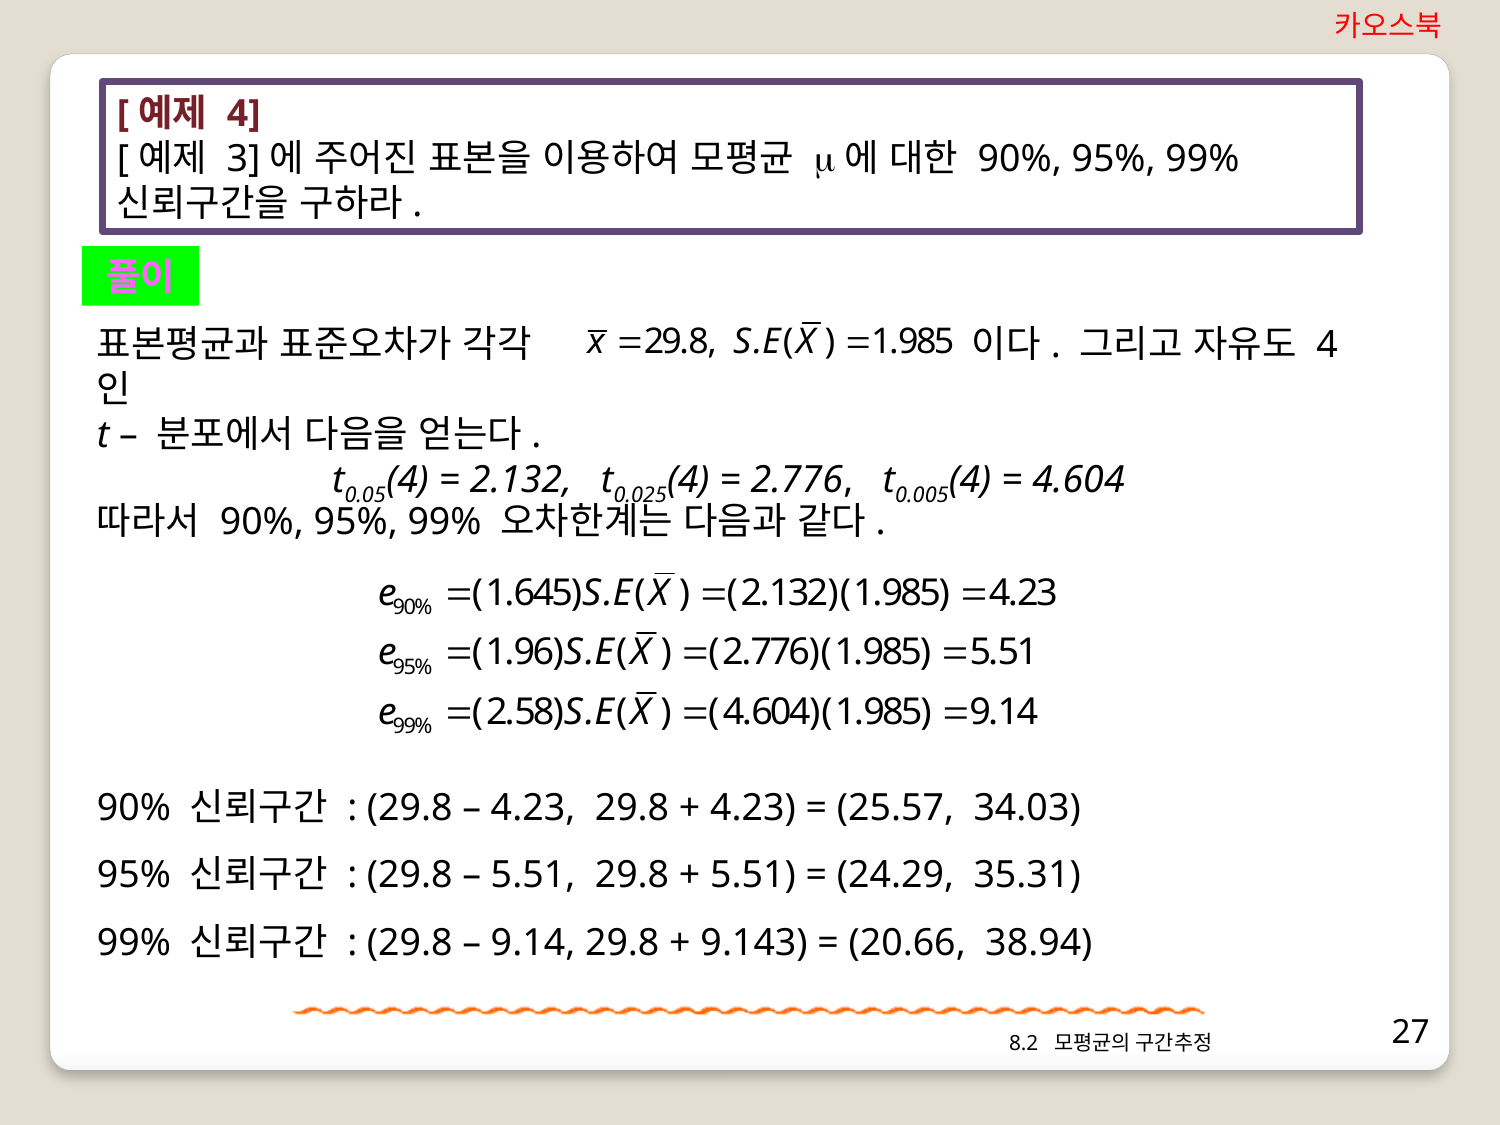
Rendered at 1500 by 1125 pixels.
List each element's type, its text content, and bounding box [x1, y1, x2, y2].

text_box 카오스북 [1277, 0, 1500, 50]
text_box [581, 314, 958, 371]
text_box 표본평균과 표준오차가 각각 이다. 그리고 자유도 4인 t – 분포에서 다음을 얻는다. t0.05(4) = 2.132, t0.025(4) = 2.776, t0.005(4) = 4.604 [82, 313, 1395, 490]
slide_number 27 [1369, 1002, 1445, 1063]
text_box [예제 4] [예제 3]에 주어진 표본을 이용하여 모평균 m에 대한 90%, 95%, 99% 신뢰구간을 구하라. [99, 78, 1363, 235]
footer 8.2 모평균의 구간추정 [994, 1002, 1369, 1063]
text_box 90% 신뢰구간 : (29.8 – 4.23, 29.8 + 4.23) = (25.57, 34.03) 95% 신뢰구간 : (29.8 – 5.51, 29.8 + 5.51) = (24.29, 35.31) 99% 신뢰구간 : (29.8 – 9.14, 29.8 + 9.143) = (20.66, 38.94) [82, 753, 1395, 971]
text_box 풀이 [81, 246, 200, 306]
picture [281, 1003, 1219, 1020]
text_box 따라서 90%, 95%, 99% 오차한계는 다음과 같다. [82, 490, 1395, 550]
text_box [371, 565, 1061, 742]
